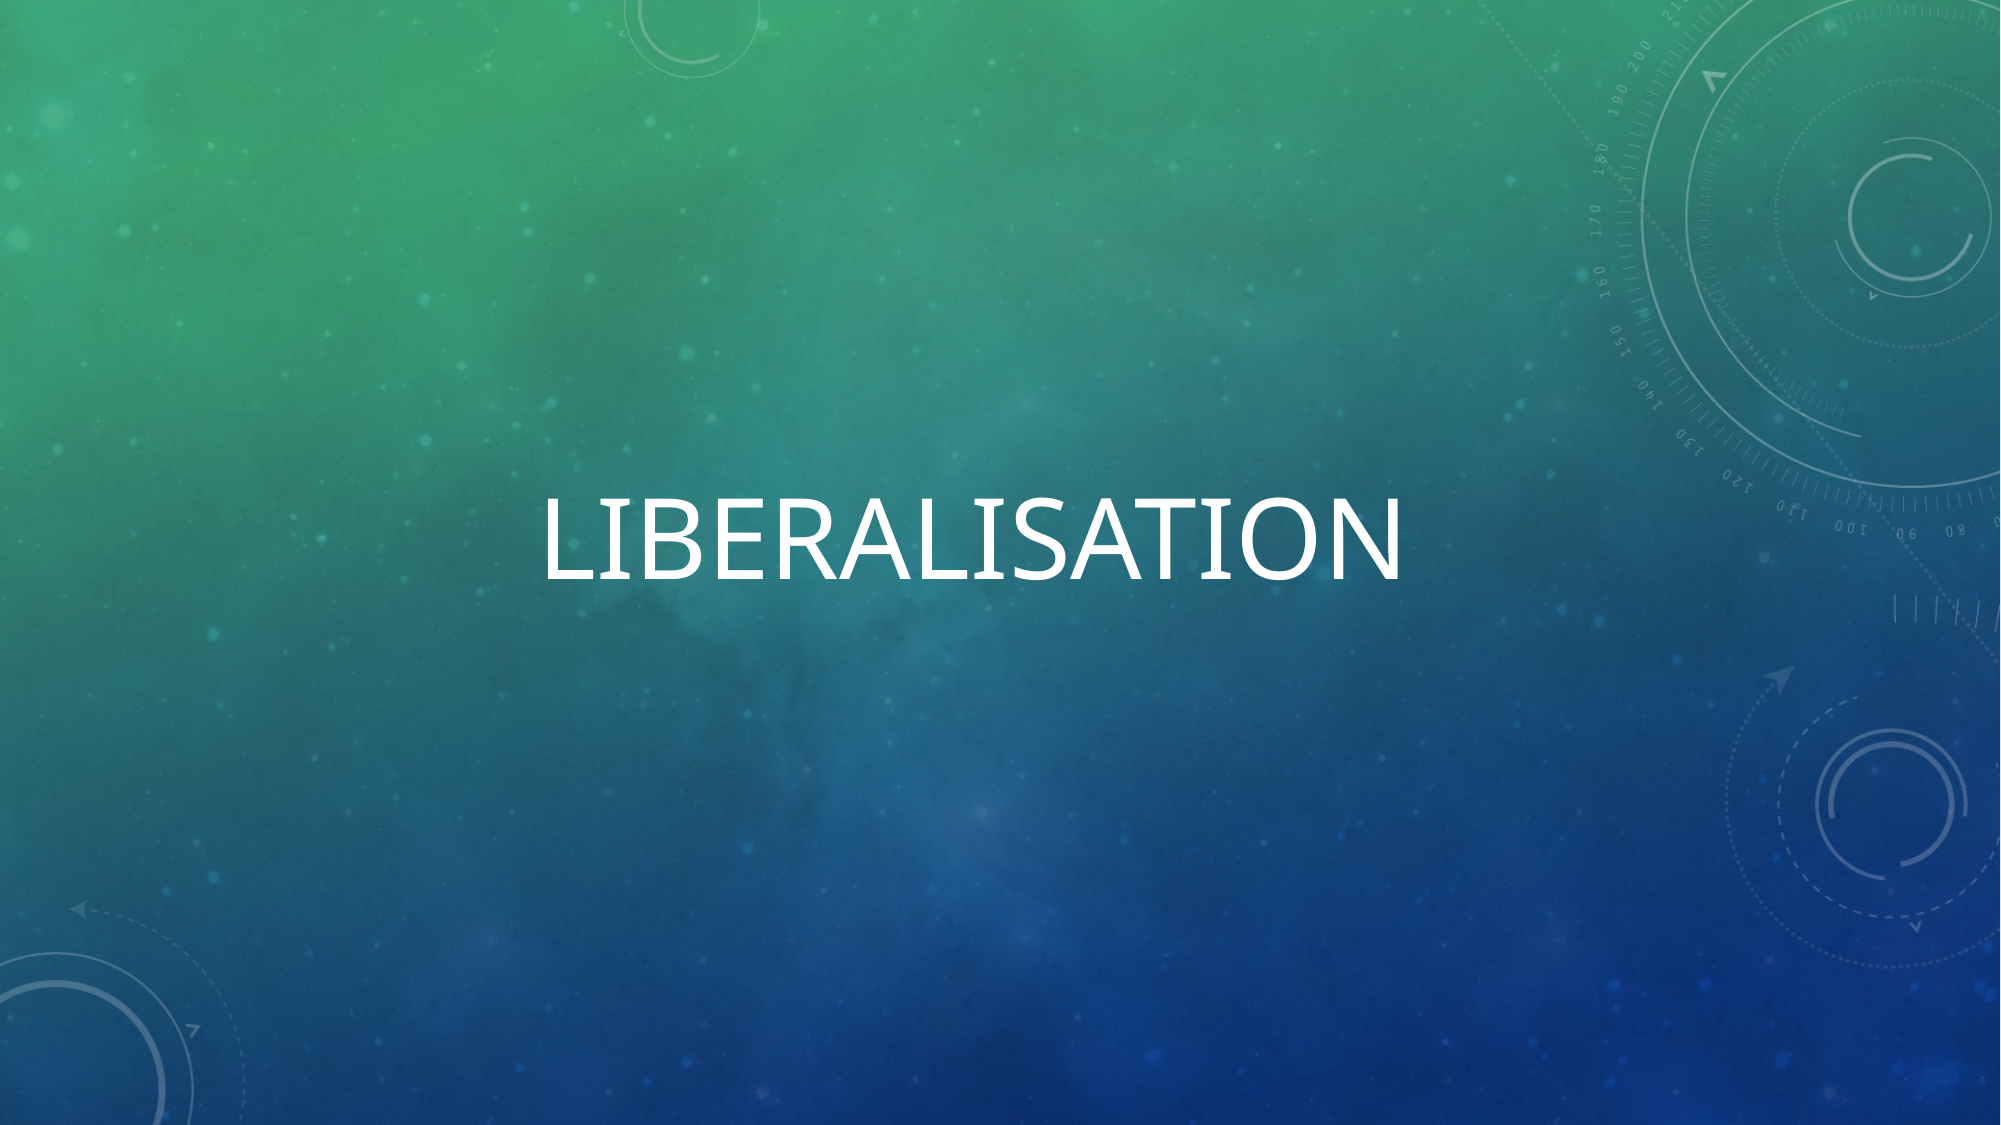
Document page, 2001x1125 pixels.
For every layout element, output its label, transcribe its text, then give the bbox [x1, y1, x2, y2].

title LIBERALISATION [142, 414, 1805, 654]
picture [0, 0, 2001, 1125]
